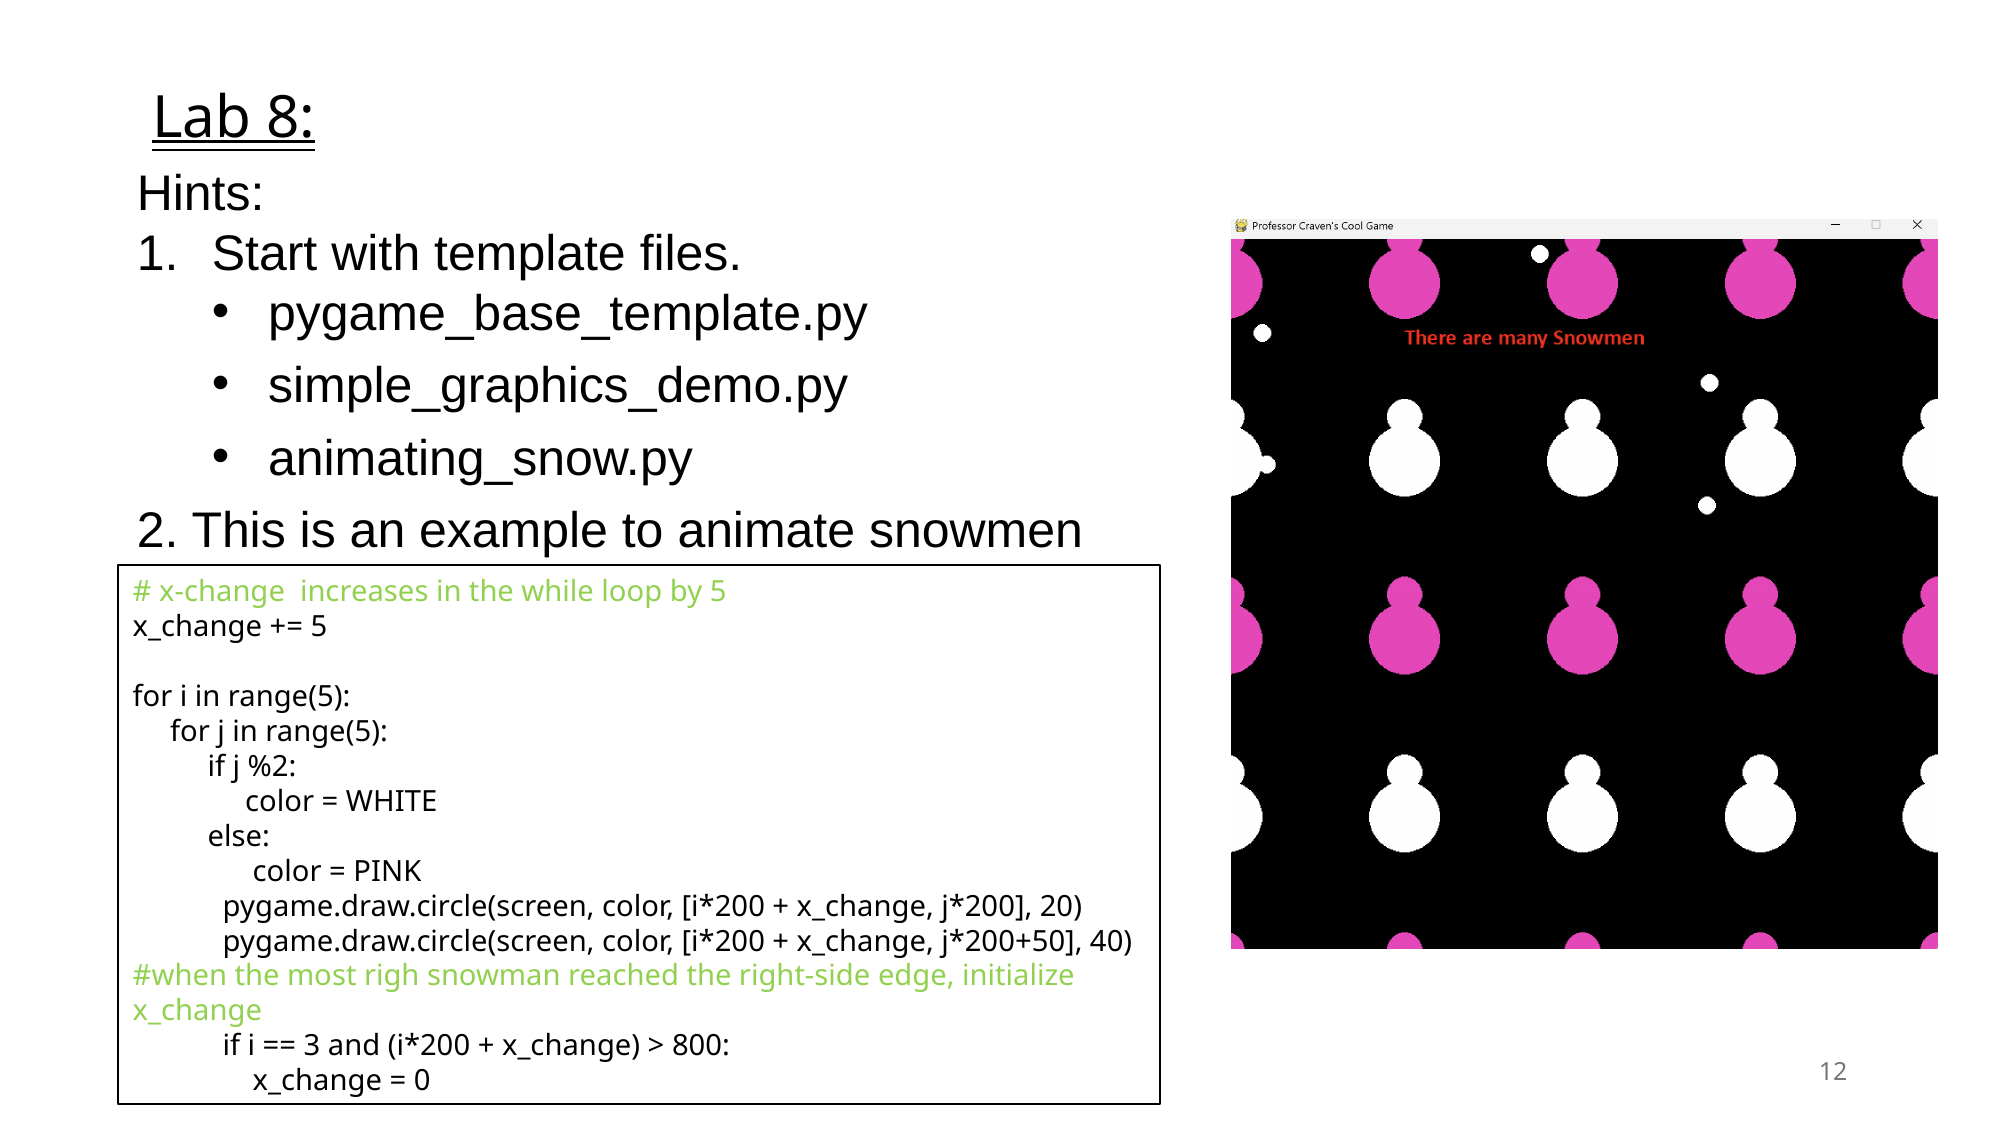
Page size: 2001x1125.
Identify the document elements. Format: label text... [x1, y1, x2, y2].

picture [1230, 218, 1939, 950]
slide_number 12 [1412, 1042, 1863, 1103]
text_box # x-change increases in the while loop by 5 x_change += 5 for i in range(5): for j in range(5): if j %2: color = WHITE else: color = PINK pygame.draw.circle(screen, color, [i*200 + x_change, j*200], 20) pygame.draw.circle(screen, color, [i*200 + x_change, j*200+50], 40) #when the most righ snowman reached the right-side edge, initialize x_change if i == 3 and (i*200 + x_change) > 800: x_change = 0 [117, 564, 1161, 1104]
title Lab 8: [137, 59, 1863, 152]
list Hints: Start with template files. pygame_base_template.py simple_graphics_demo.py animating_snow.py 2. This is an example to animate snowmen [121, 152, 2000, 1081]
